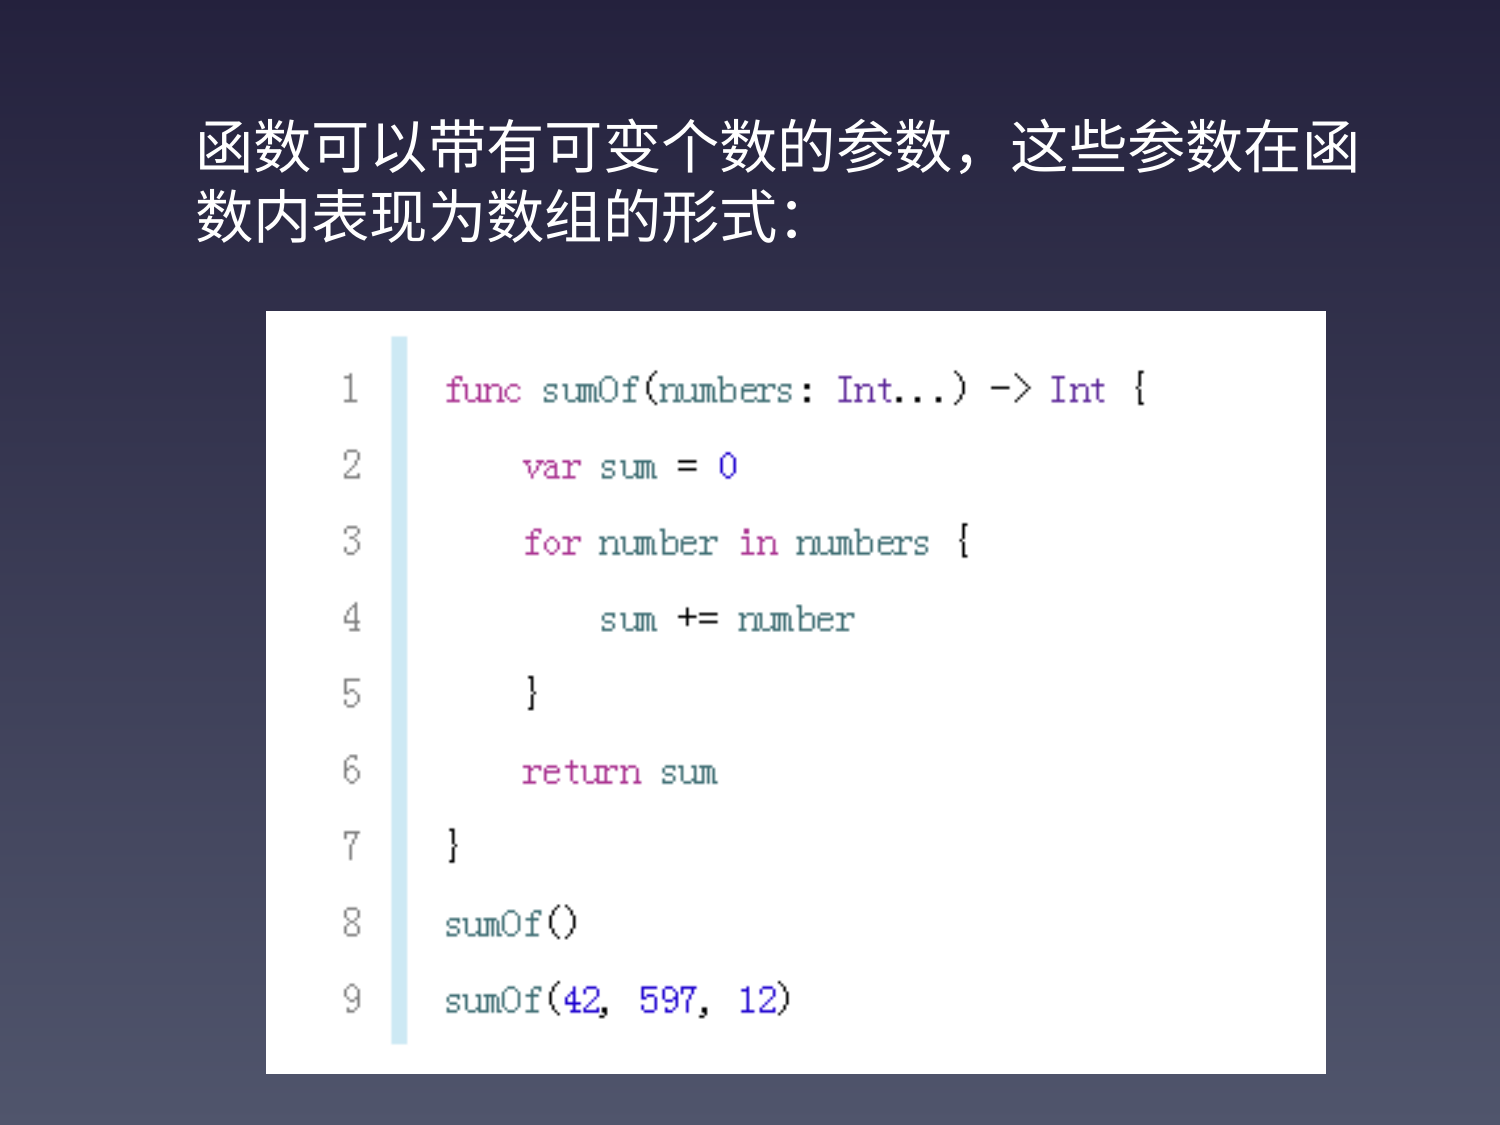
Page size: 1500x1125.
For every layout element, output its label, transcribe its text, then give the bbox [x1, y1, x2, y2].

picture [265, 311, 1326, 1075]
text_box 函数可以带有可变个数的参数，这些参数在函数内表现为数组的形式： [180, 103, 1411, 258]
